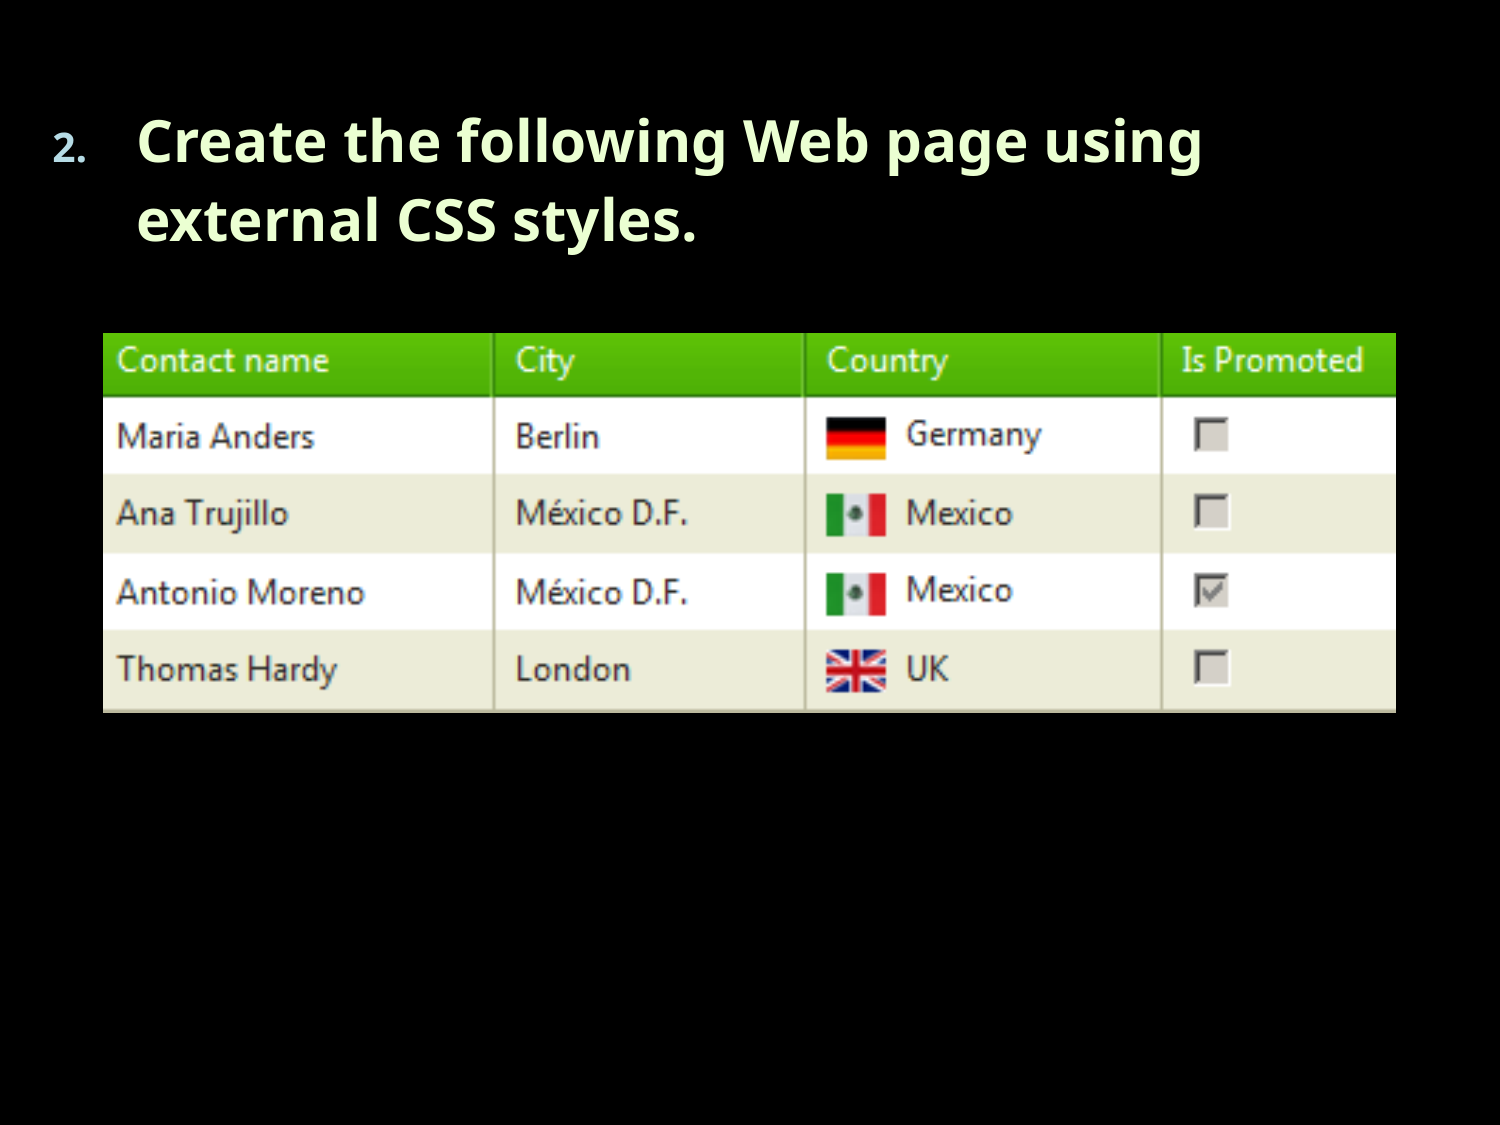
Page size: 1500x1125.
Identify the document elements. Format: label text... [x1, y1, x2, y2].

text_box Create the following Web page using external CSS styles. [37, 87, 1463, 288]
picture [103, 333, 1397, 713]
